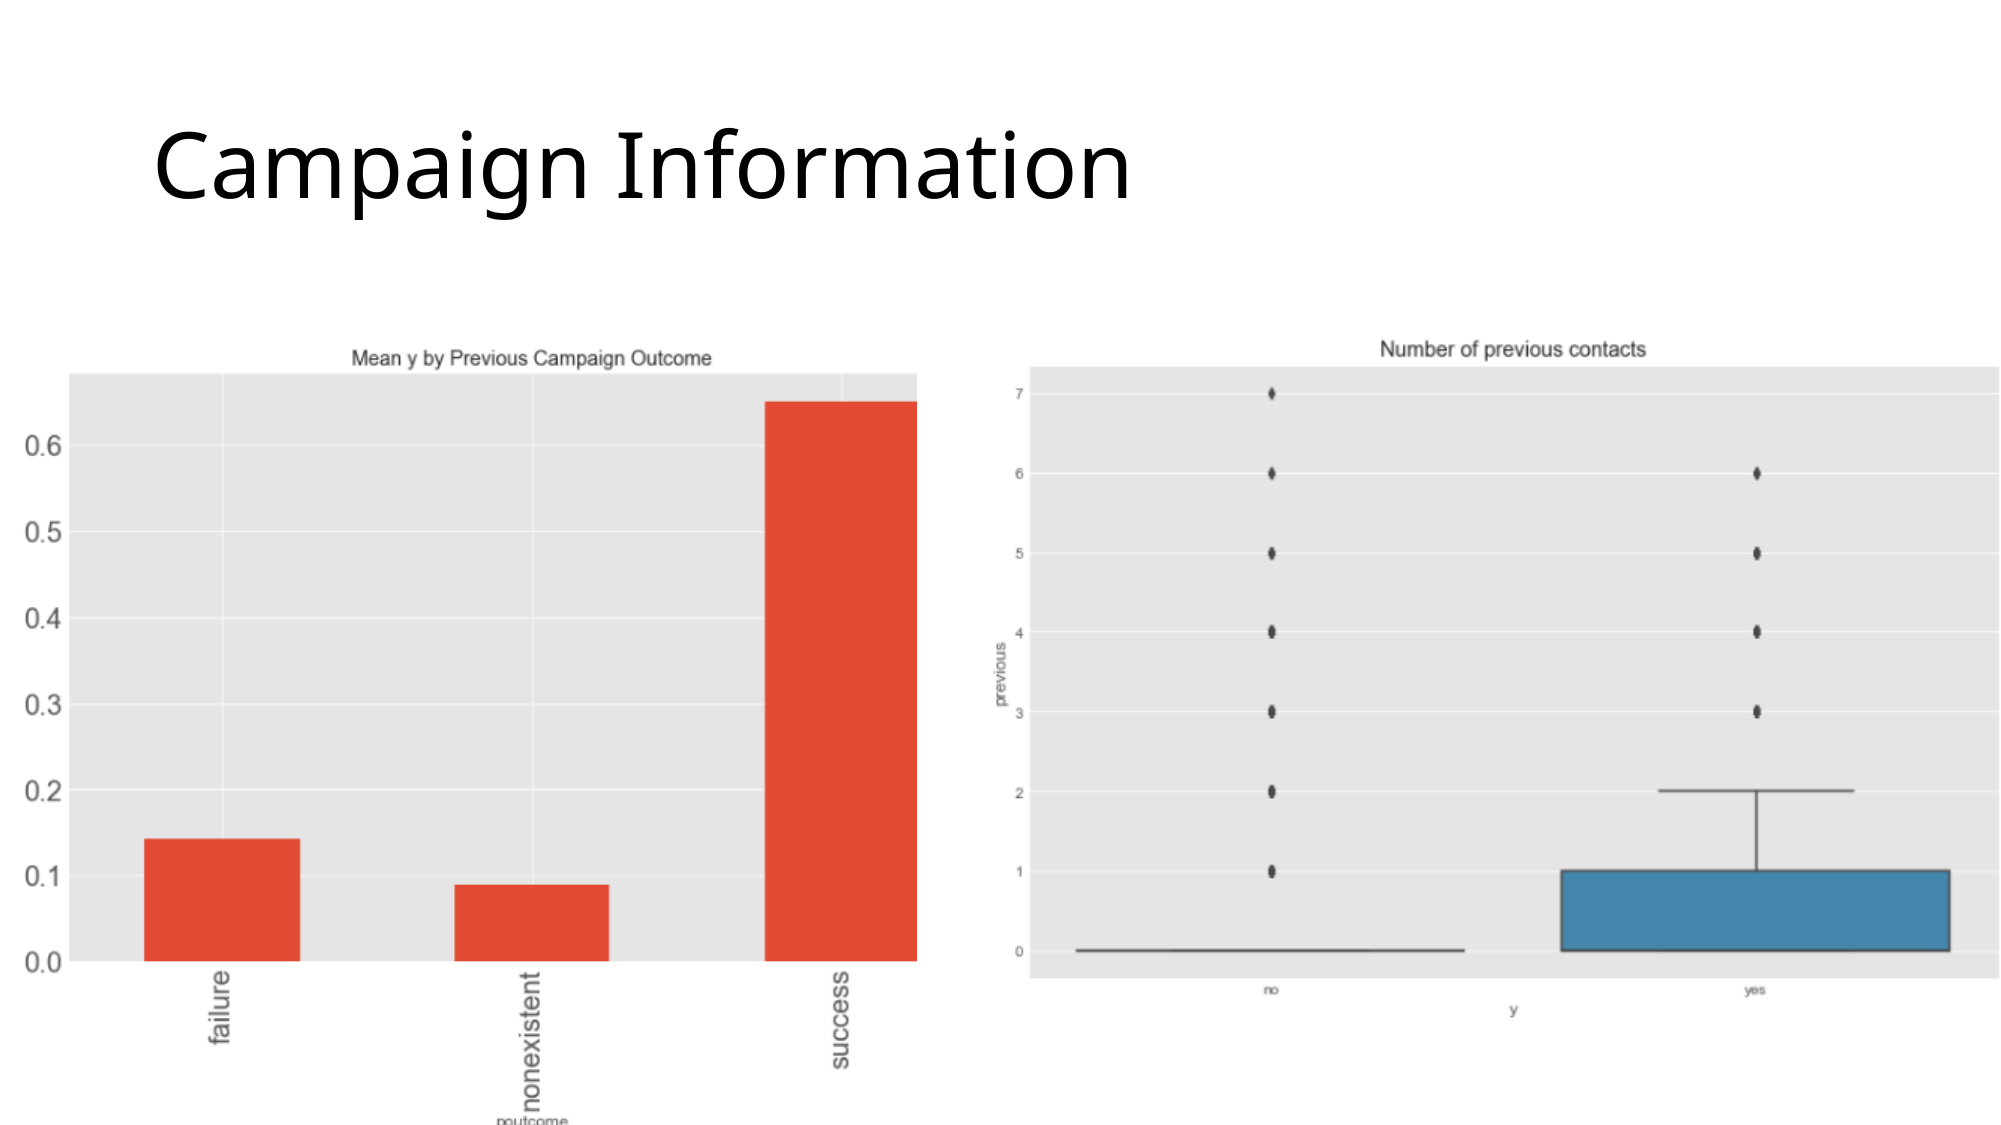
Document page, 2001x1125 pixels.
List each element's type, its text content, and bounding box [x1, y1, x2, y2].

picture [5, 268, 2000, 1125]
title Campaign Information [137, 59, 1863, 278]
